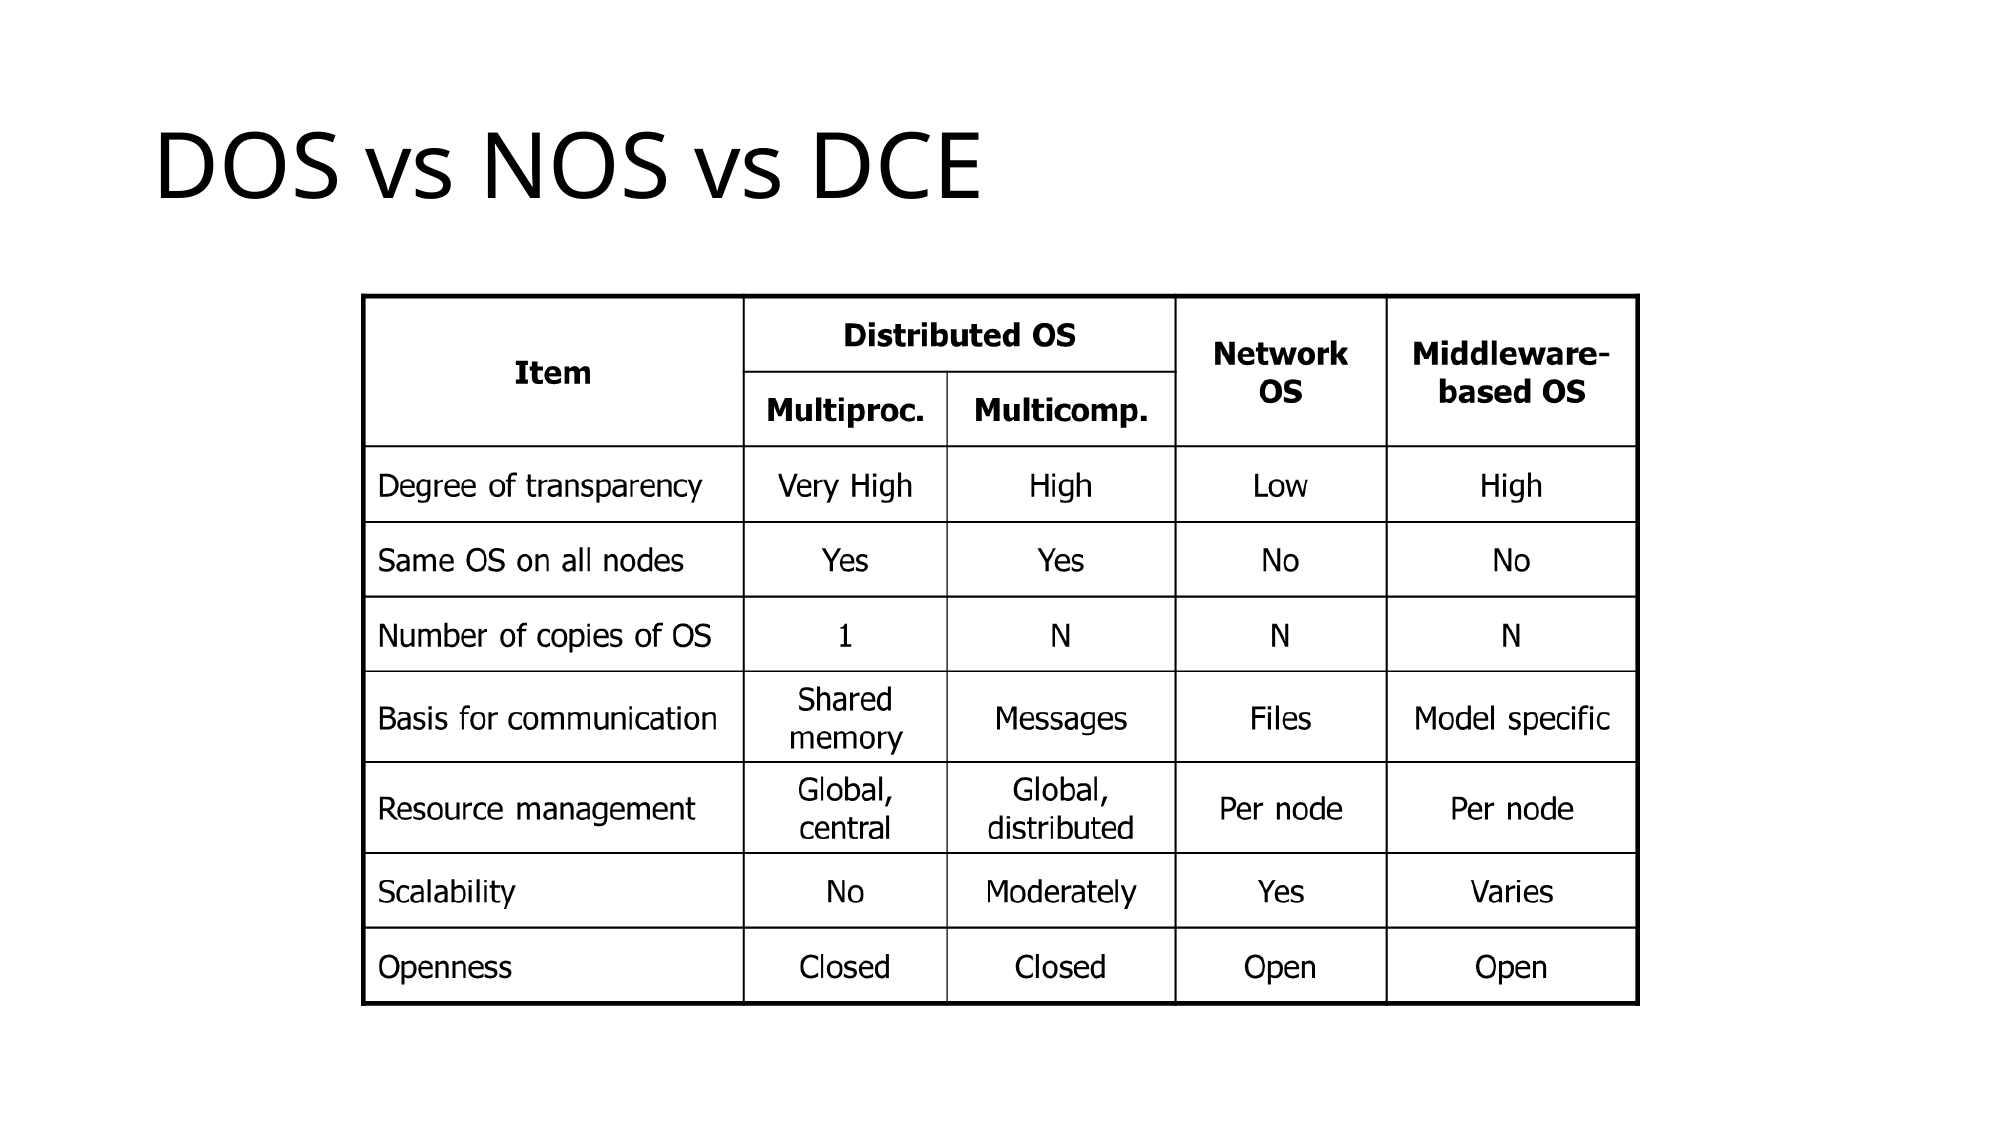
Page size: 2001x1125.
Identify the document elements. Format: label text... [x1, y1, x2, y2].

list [358, 293, 1642, 1007]
title DOS vs NOS vs DCE [137, 59, 1863, 278]
